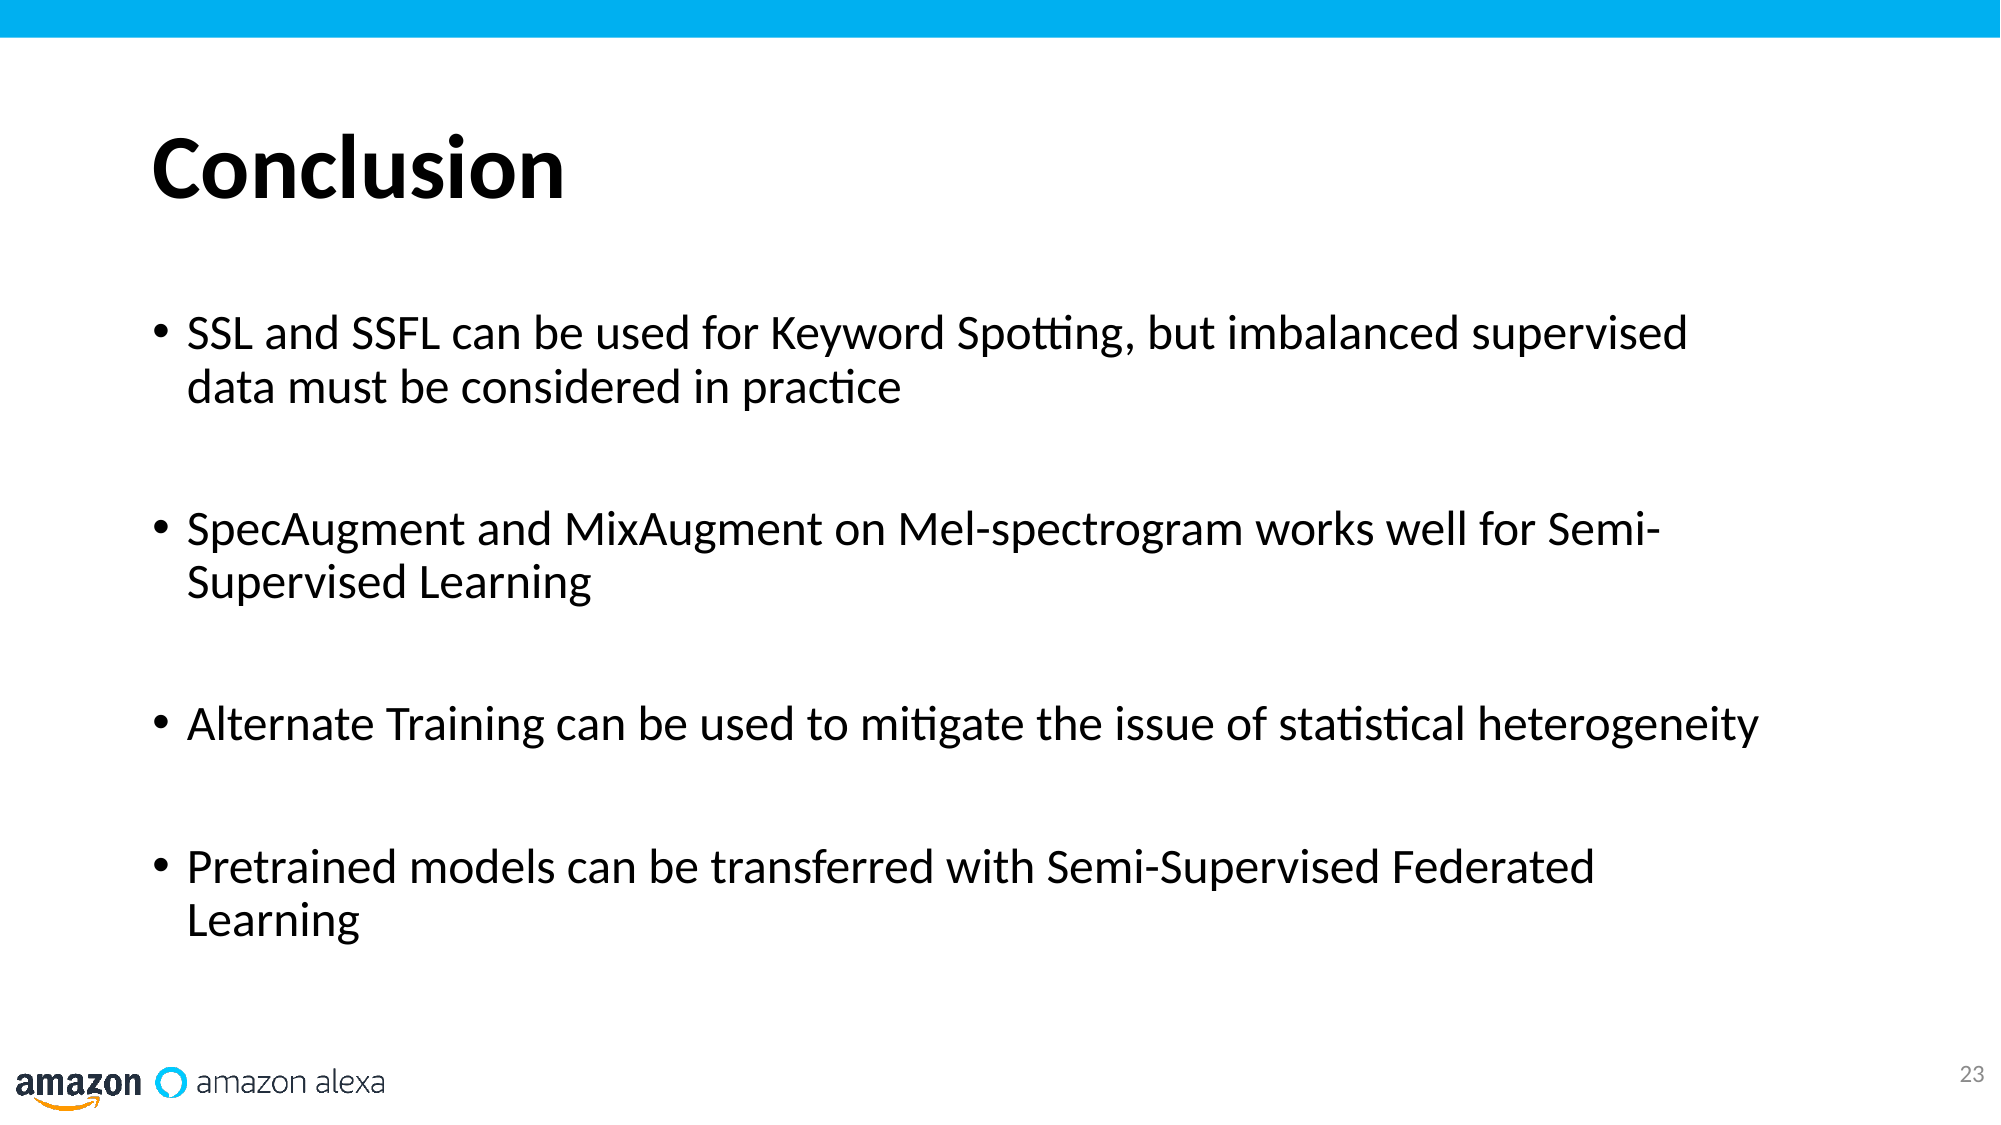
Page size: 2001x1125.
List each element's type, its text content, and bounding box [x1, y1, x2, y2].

picture [176, 1066, 384, 1098]
title Conclusion [137, 59, 1863, 278]
list SSL and SSFL can be used for Keyword Spotting, but imbalanced supervised data must be considered in practice SpecAugment and MixAugment on Mel-spectrogram works well for Semi-Supervised Learning Alternate Training can be used to mitigate the issue of statistical heterogeneity Pretrained models can be transferred with Semi-Supervised Federated Learning [137, 299, 1784, 1014]
picture [161, 1073, 181, 1096]
picture [0, 1059, 167, 1125]
slide_number 23 [1550, 1042, 2000, 1103]
